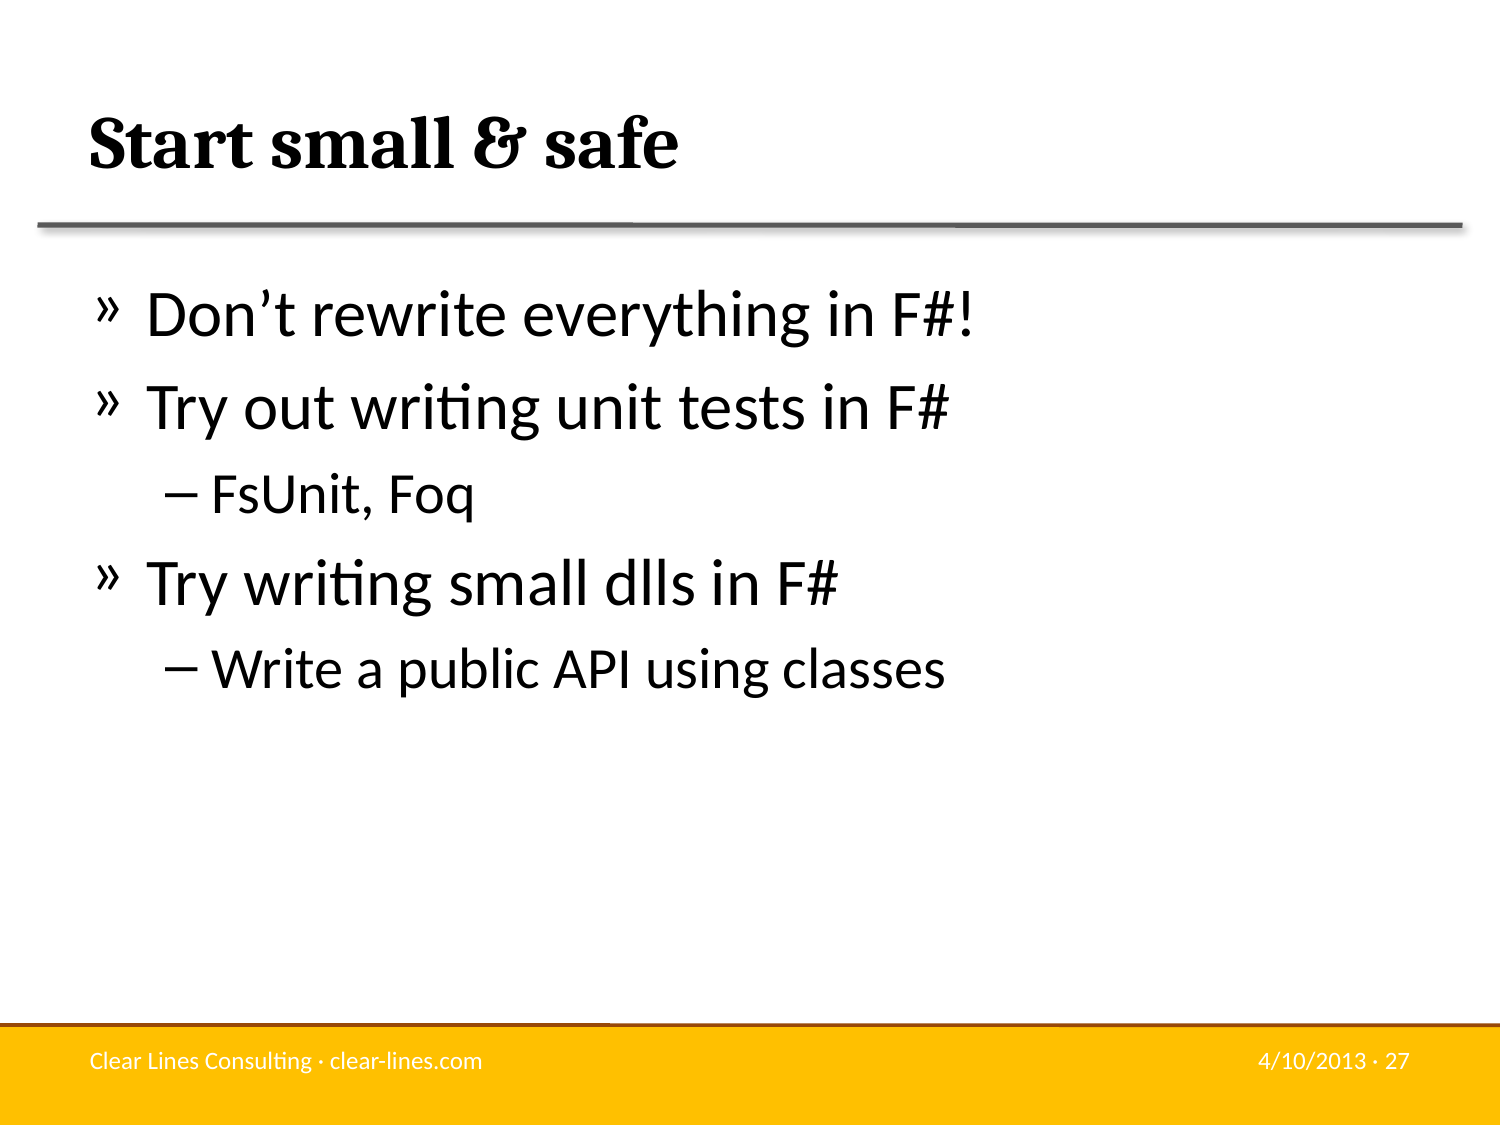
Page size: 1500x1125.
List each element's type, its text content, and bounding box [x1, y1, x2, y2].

list Don’t rewrite everything in F#! Try out writing unit tests in F# FsUnit, Foq Try writing small dlls in F# Write a public API using classes [75, 262, 1425, 1005]
title Start small & safe [75, 45, 1425, 233]
